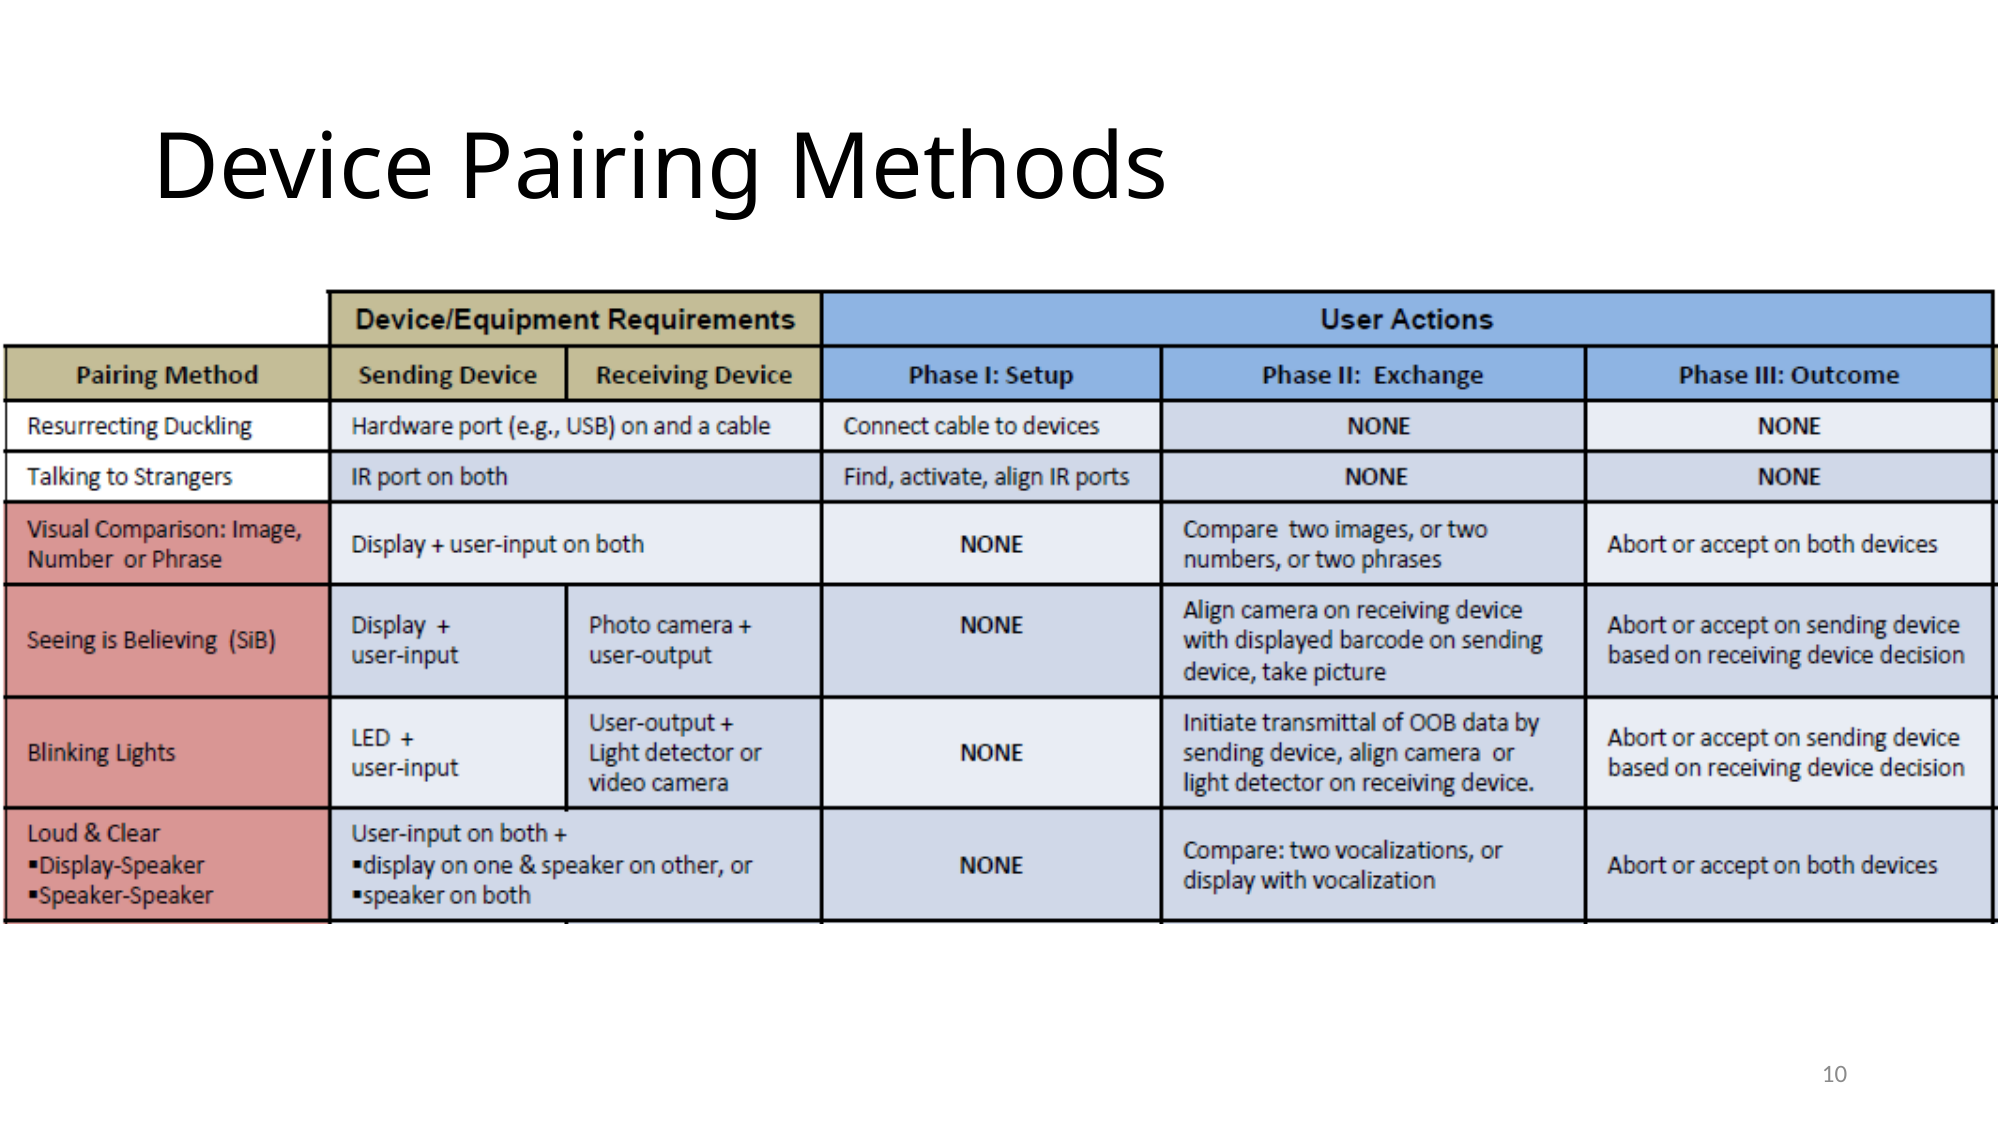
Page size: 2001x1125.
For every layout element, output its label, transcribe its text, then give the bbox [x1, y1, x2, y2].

title Device Pairing Methods [137, 59, 1863, 277]
picture [0, 277, 1998, 924]
slide_number 10 [1412, 1042, 1863, 1103]
